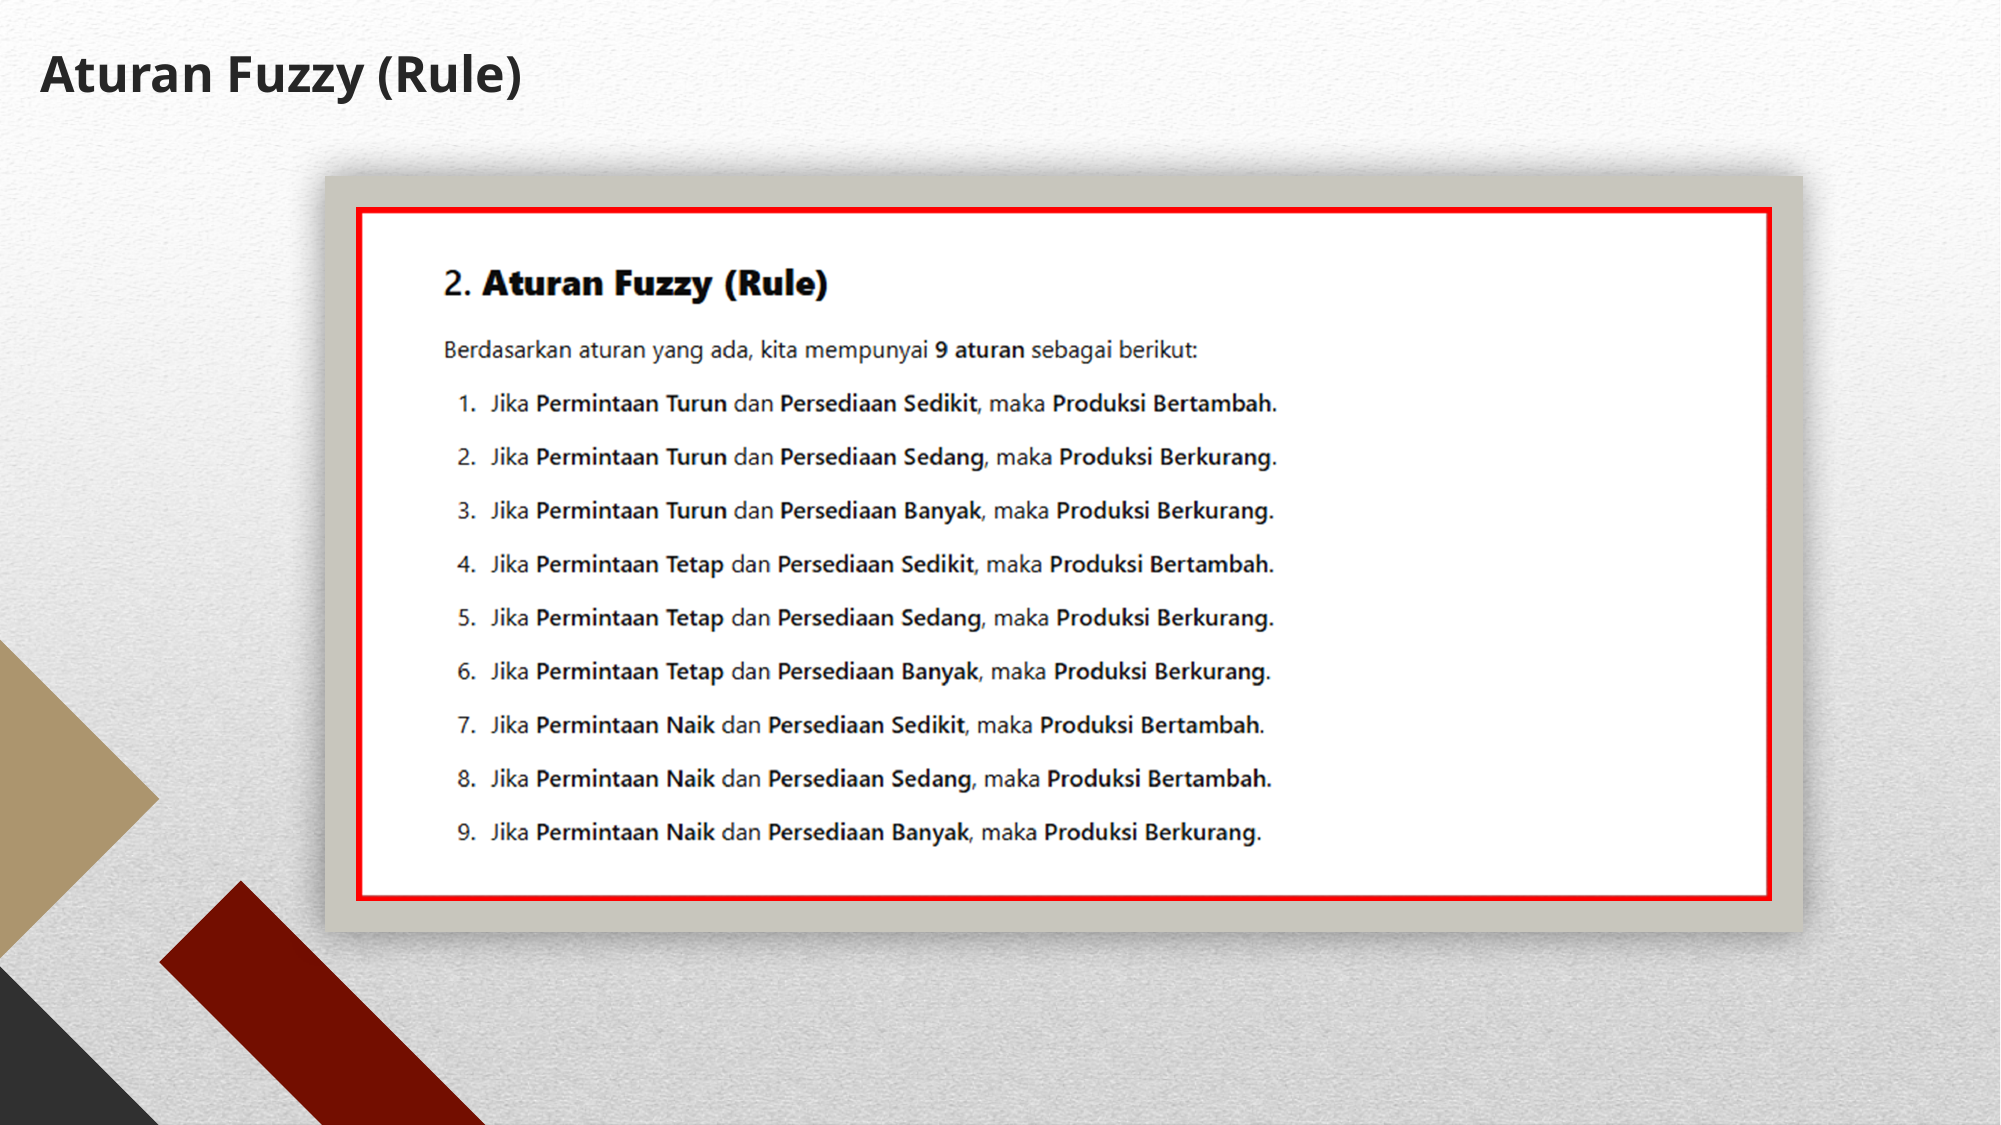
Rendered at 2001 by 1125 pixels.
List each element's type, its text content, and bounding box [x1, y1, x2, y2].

list [600, 374, 1882, 982]
picture [355, 206, 1773, 902]
title Aturan Fuzzy (Rule) [40, 42, 1825, 102]
